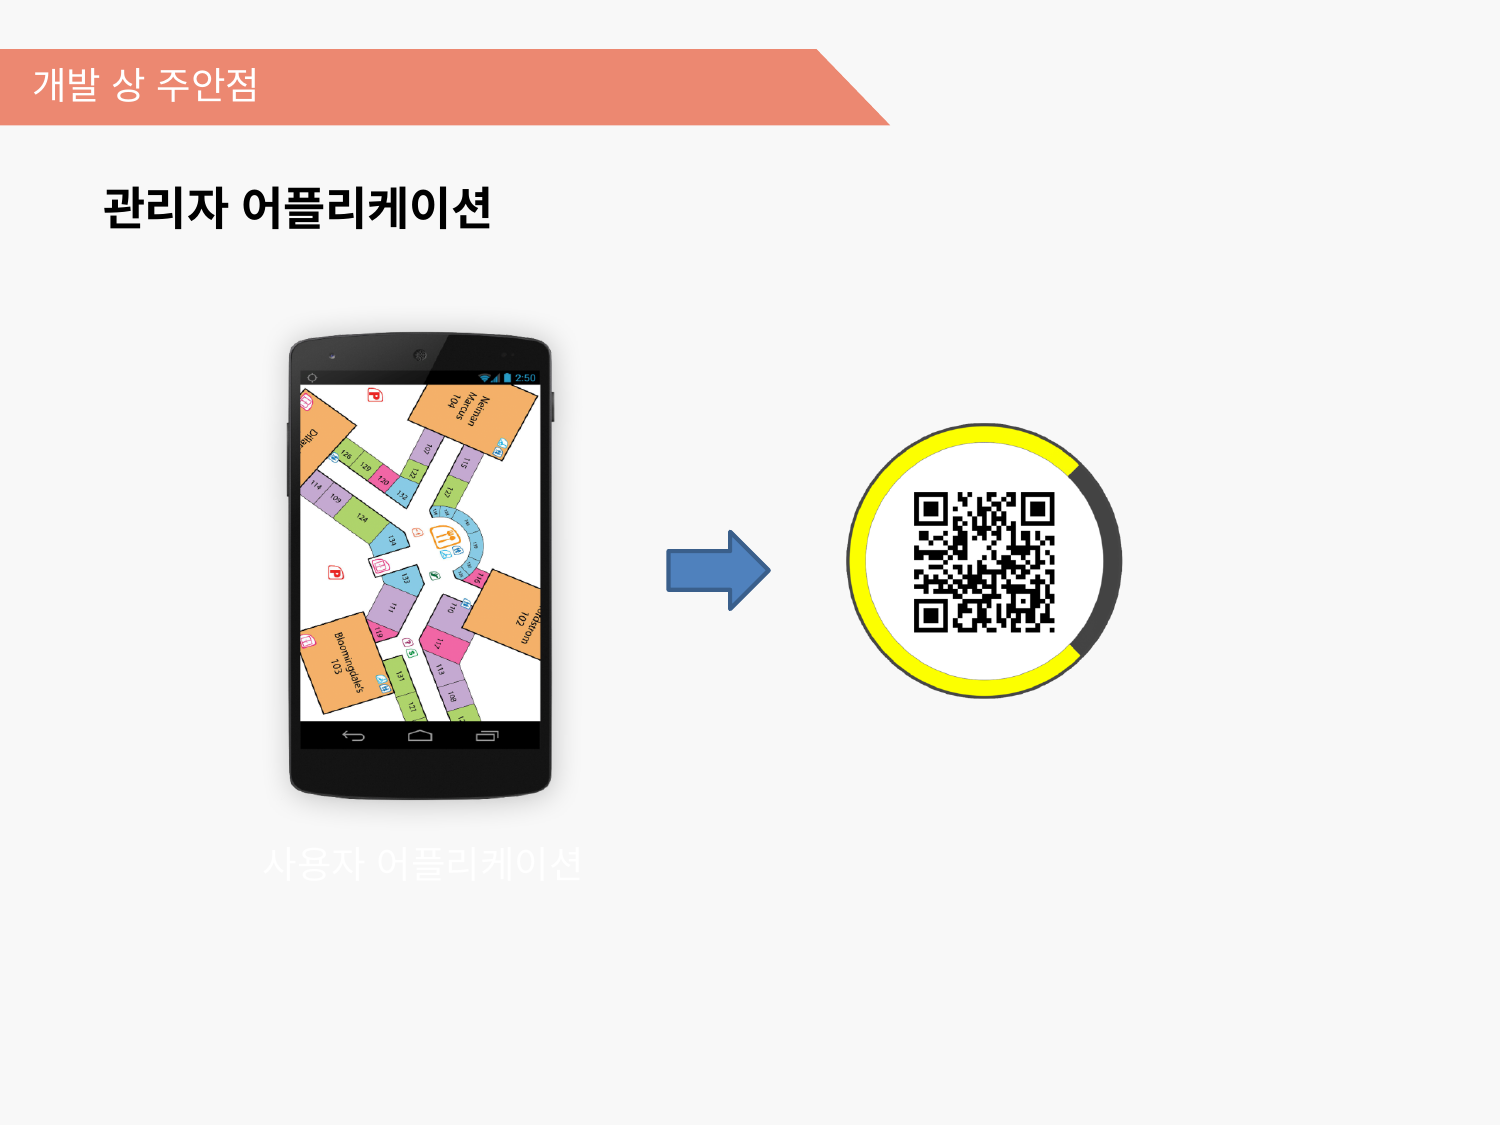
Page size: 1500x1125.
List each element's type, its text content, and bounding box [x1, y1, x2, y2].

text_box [244, 316, 602, 895]
text_box [666, 529, 771, 611]
text_box [0, 46, 893, 128]
text_box 관리자 어플리케이션 [88, 172, 846, 243]
text_box 개발 상 주안점 [17, 54, 801, 115]
picture [820, 398, 1149, 727]
